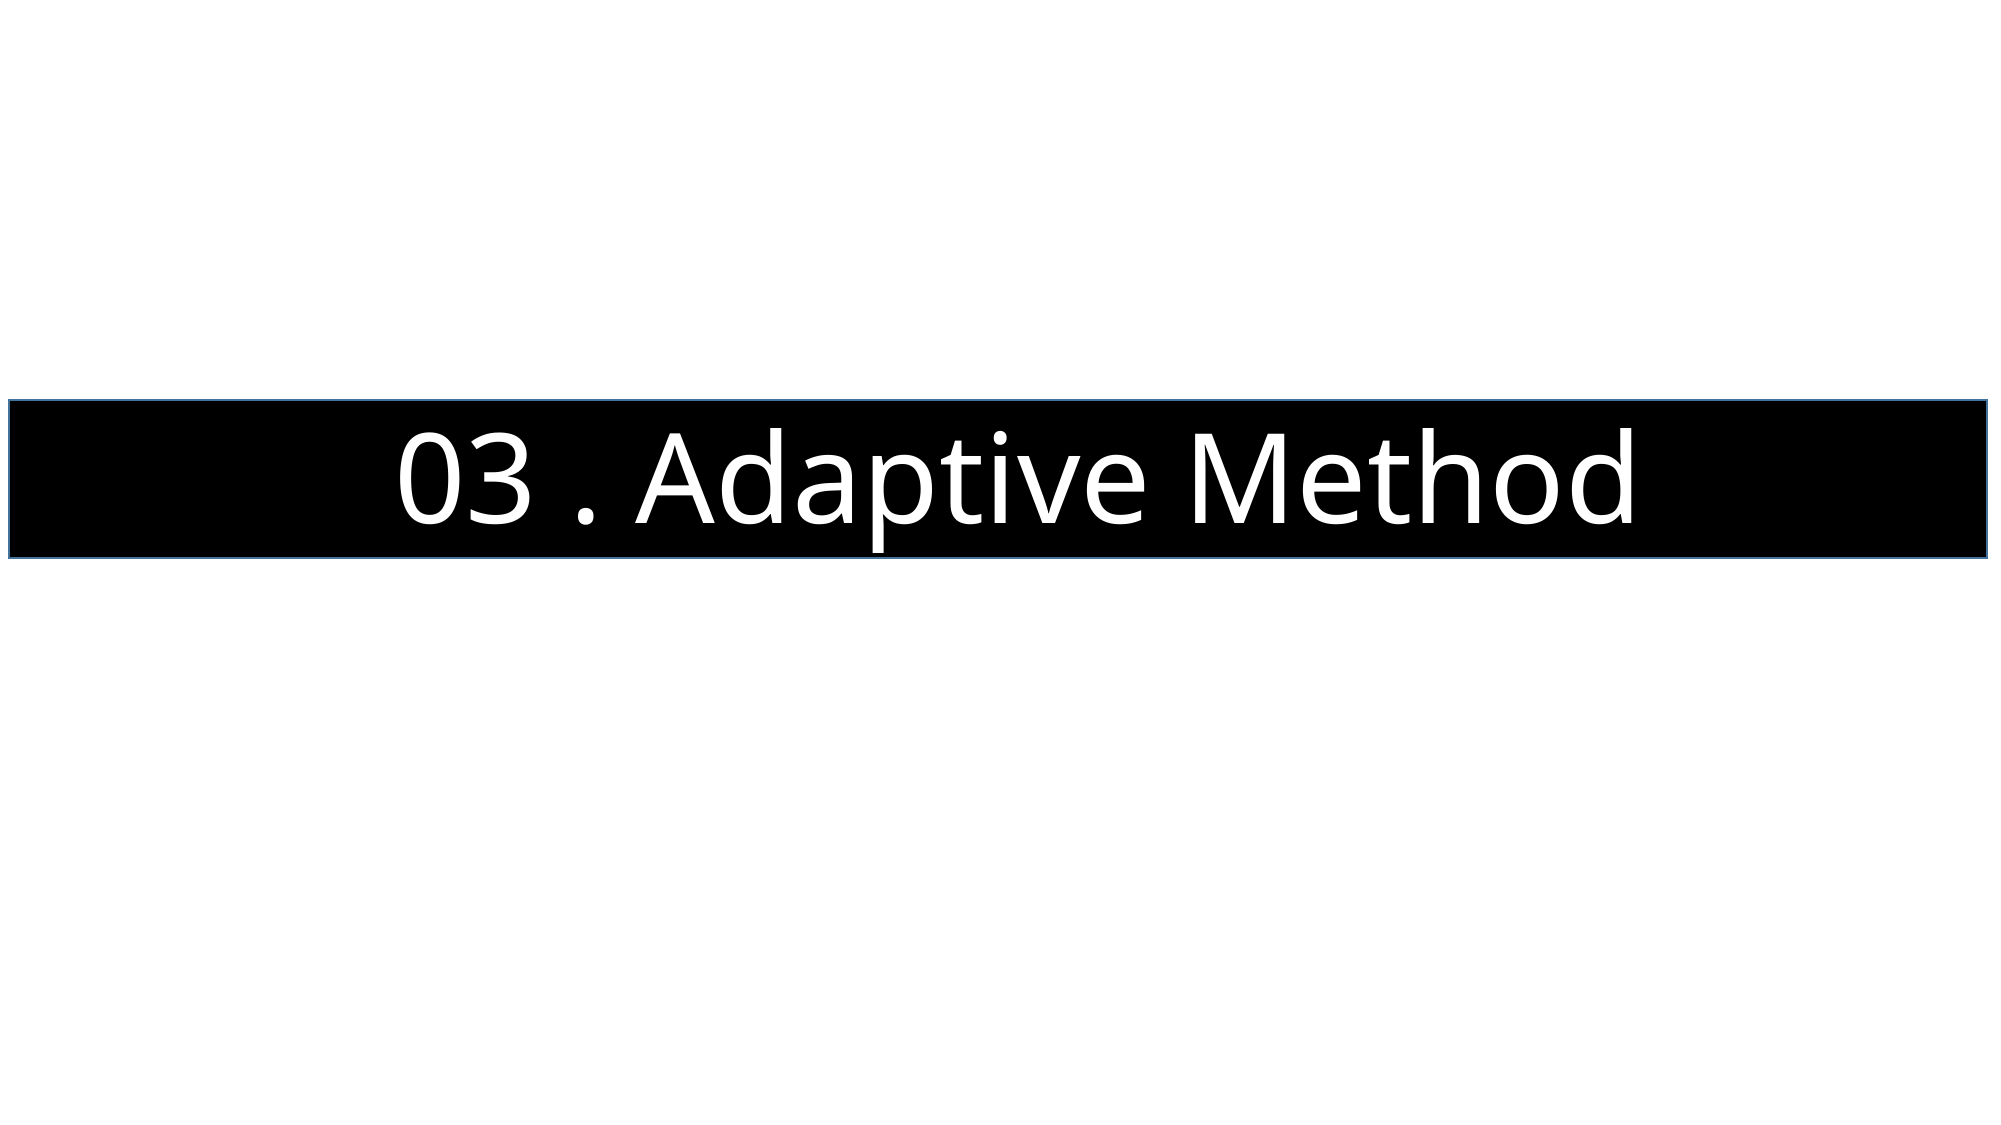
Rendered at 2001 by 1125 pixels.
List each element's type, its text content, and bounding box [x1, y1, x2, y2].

title 03 . Adaptive Method [203, 201, 1802, 558]
text_box [8, 399, 1988, 559]
